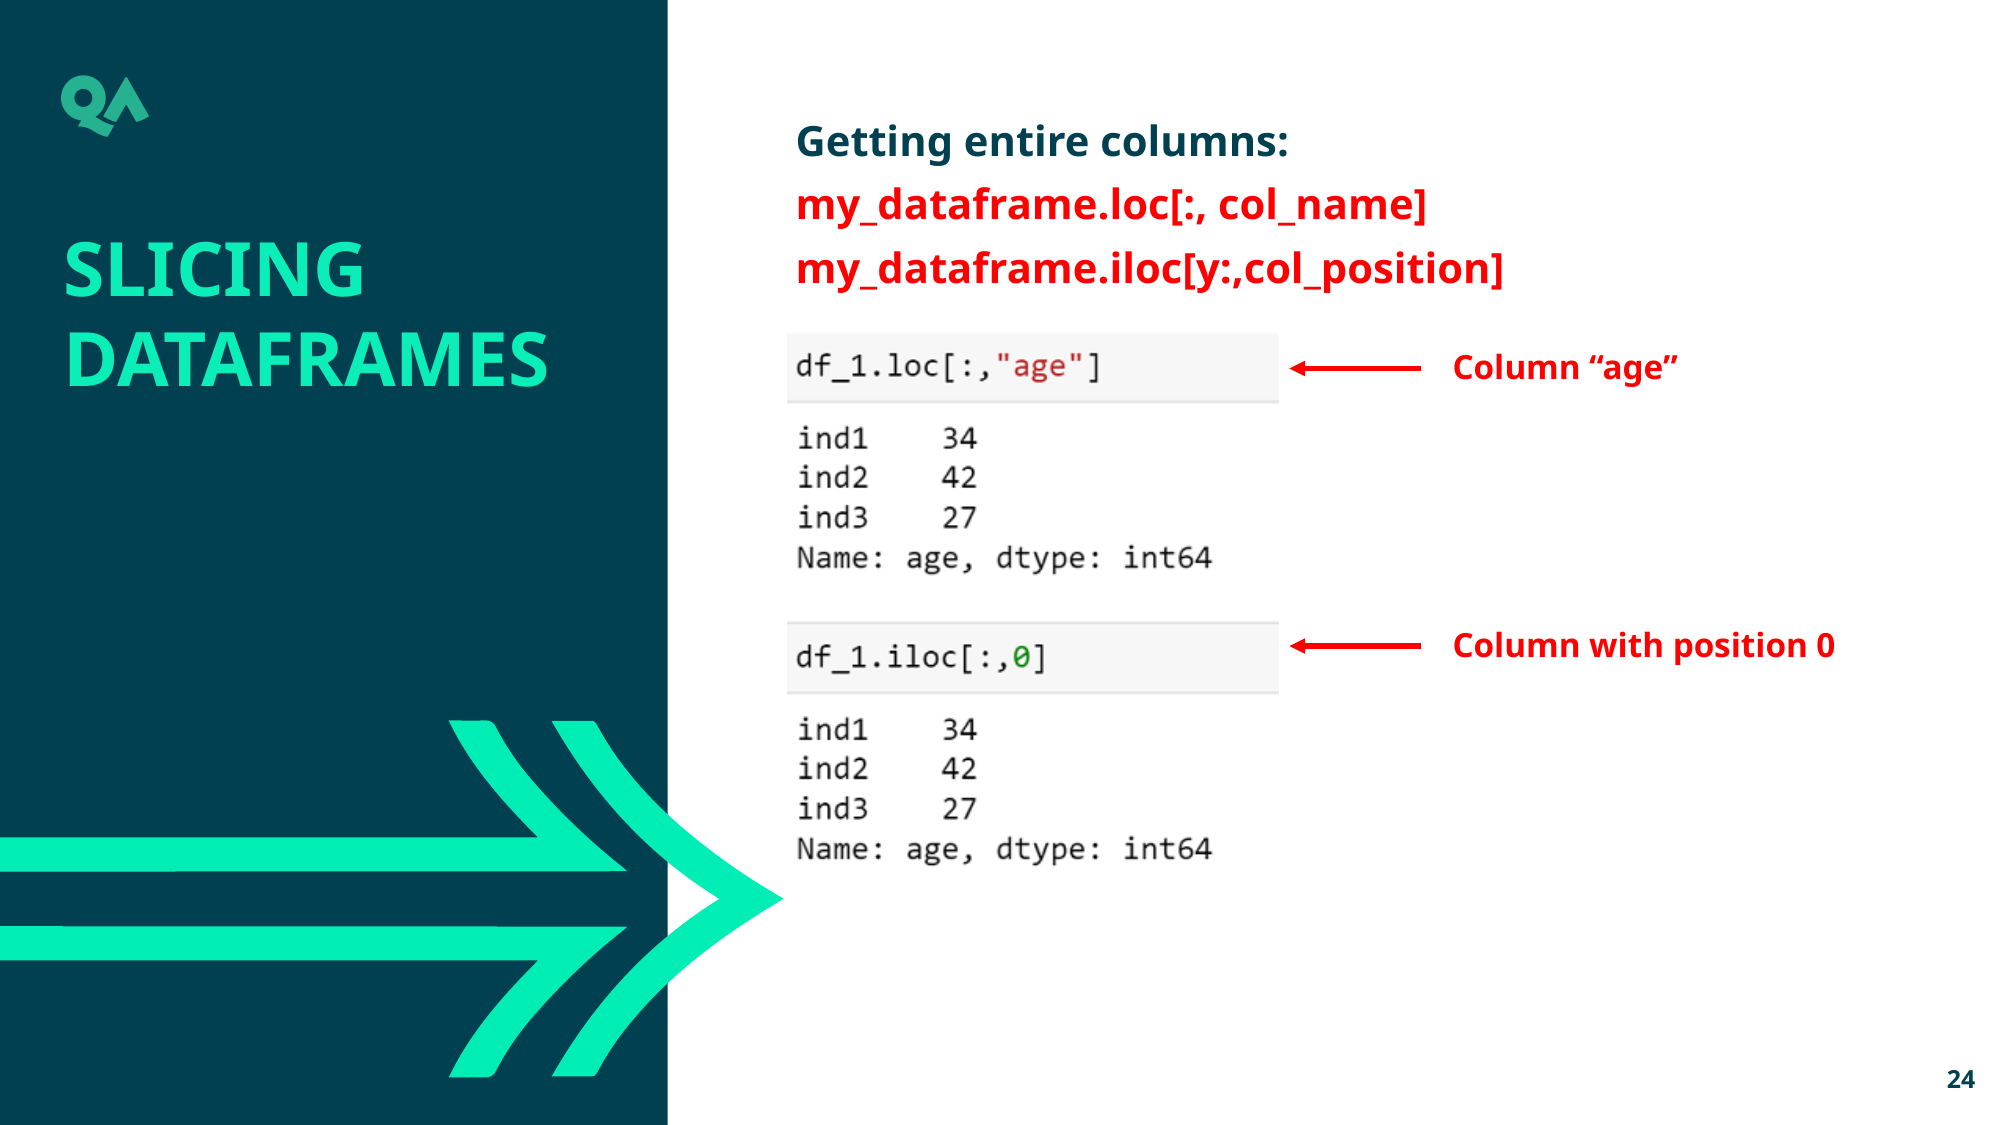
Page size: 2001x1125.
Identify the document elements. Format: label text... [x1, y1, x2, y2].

text_box Column “age” [1452, 346, 1819, 403]
slide_number 24 [1846, 1068, 1976, 1098]
text_box Getting entire columns: my_dataframe.loc[:, col_name] my_dataframe.iloc[y:,col_position] [780, 107, 1905, 903]
picture [787, 333, 1279, 878]
text_box Column with position 0 [1452, 623, 1930, 681]
list Slicing DataFrames [63, 221, 628, 673]
